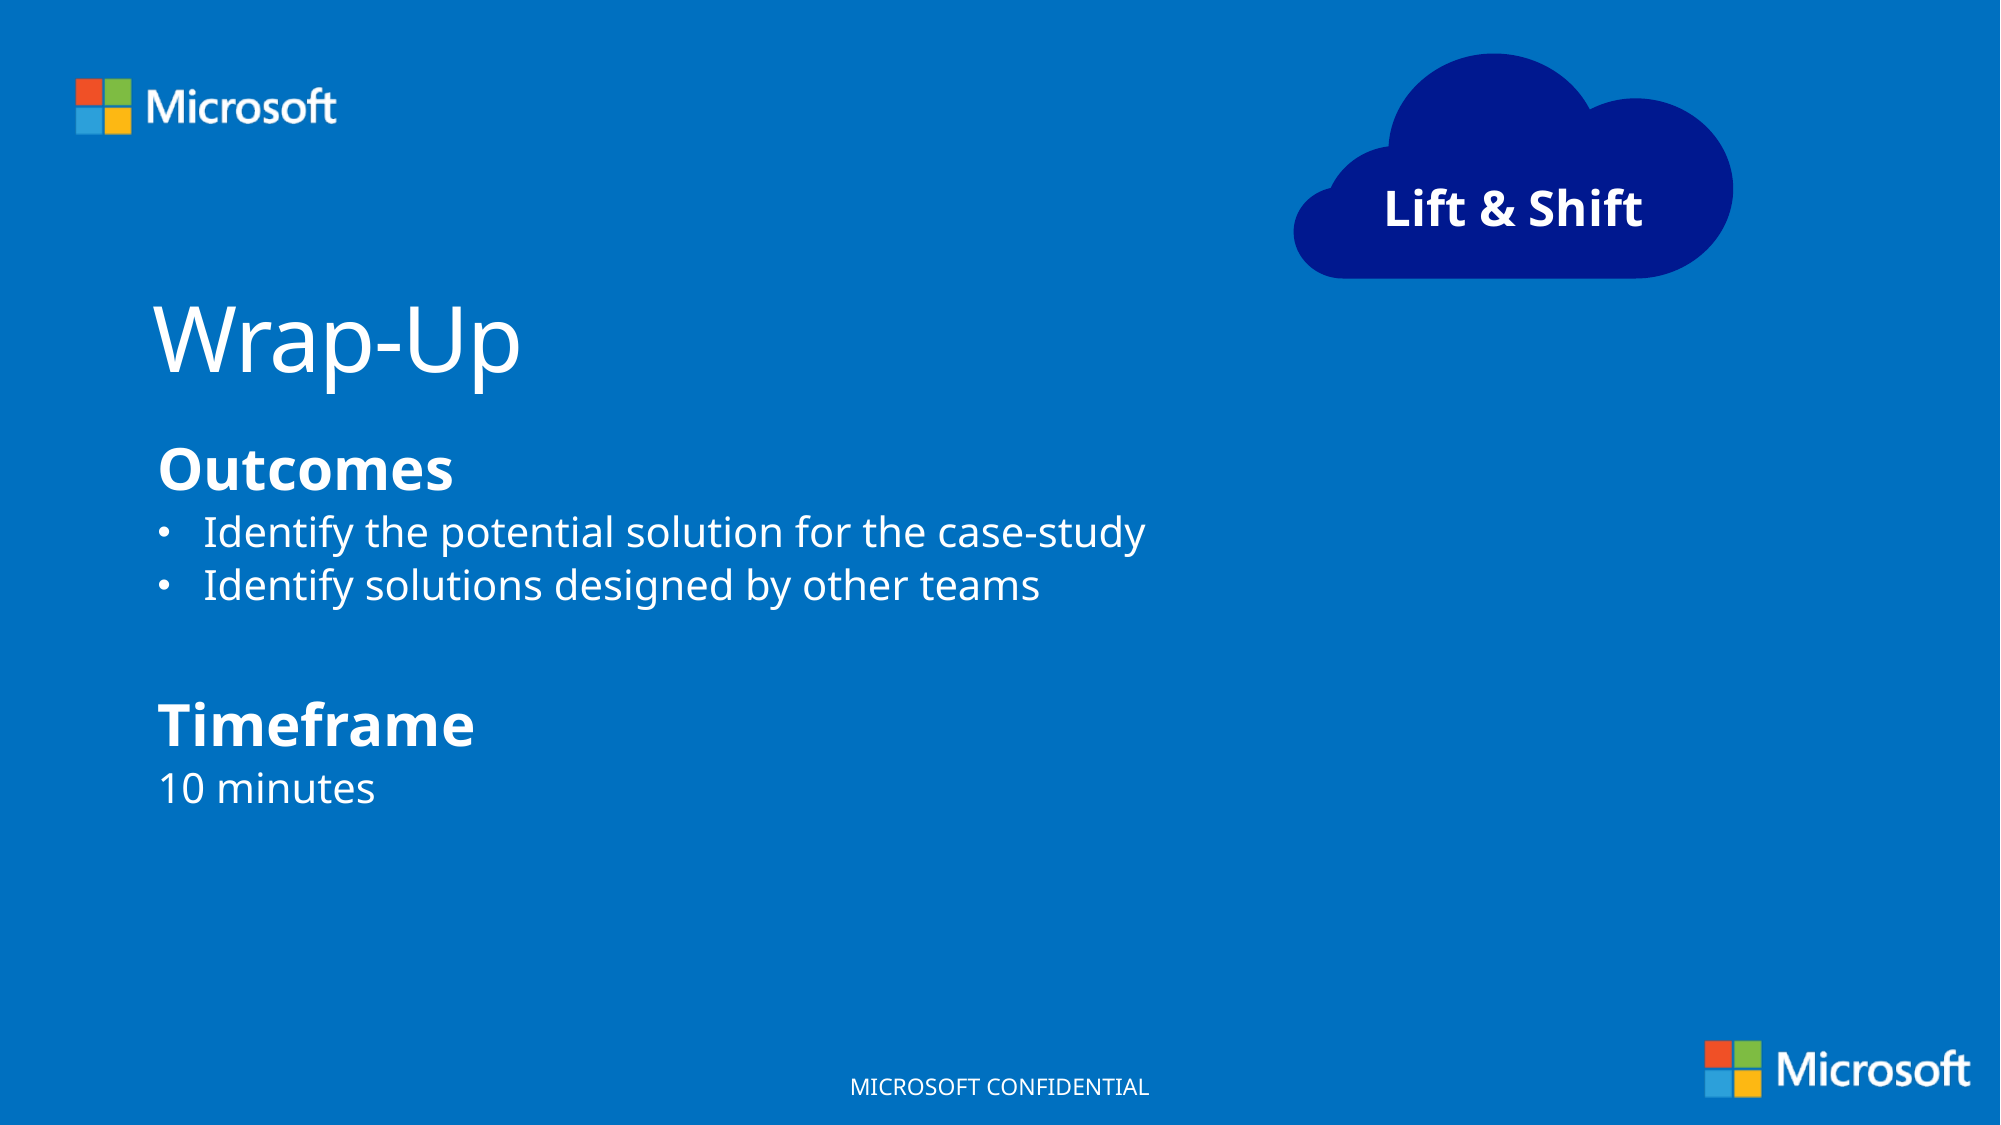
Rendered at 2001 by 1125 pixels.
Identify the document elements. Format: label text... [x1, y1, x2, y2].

text_box [1293, 53, 1734, 279]
text_box Lift & Shift [1334, 166, 1693, 238]
title Wrap-Up [128, 278, 1312, 500]
picture [74, 77, 339, 135]
picture [1703, 1039, 1973, 1098]
text_box Outcomes Identify the potential solution for the case-study Identify solutions designed by other teams Timeframe 10 minutes [128, 416, 1231, 711]
